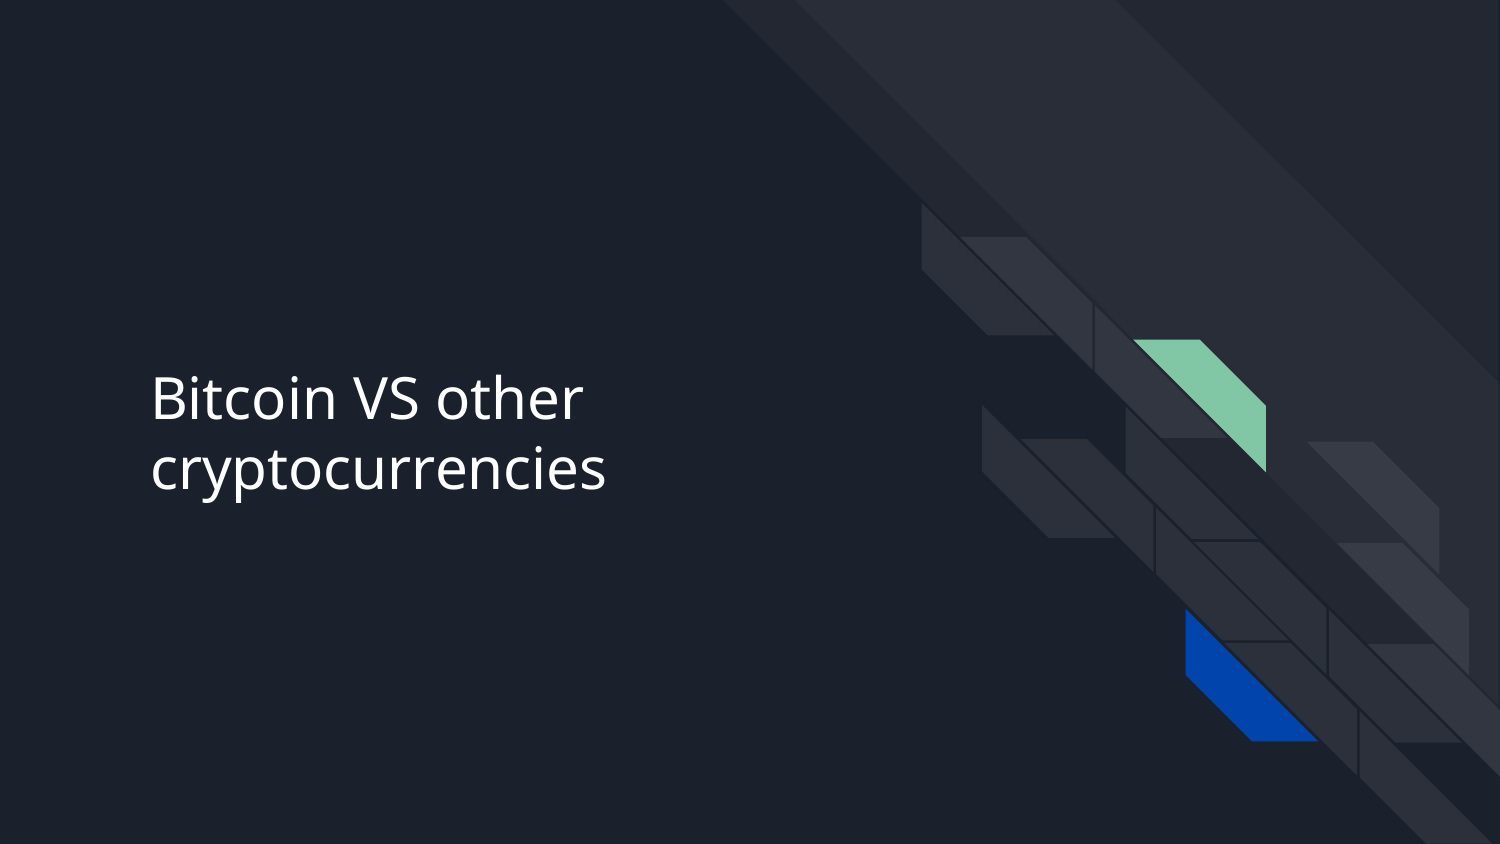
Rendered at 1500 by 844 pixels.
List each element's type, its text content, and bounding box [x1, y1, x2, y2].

title Bitcoin VS other cryptocurrencies [135, 336, 888, 526]
